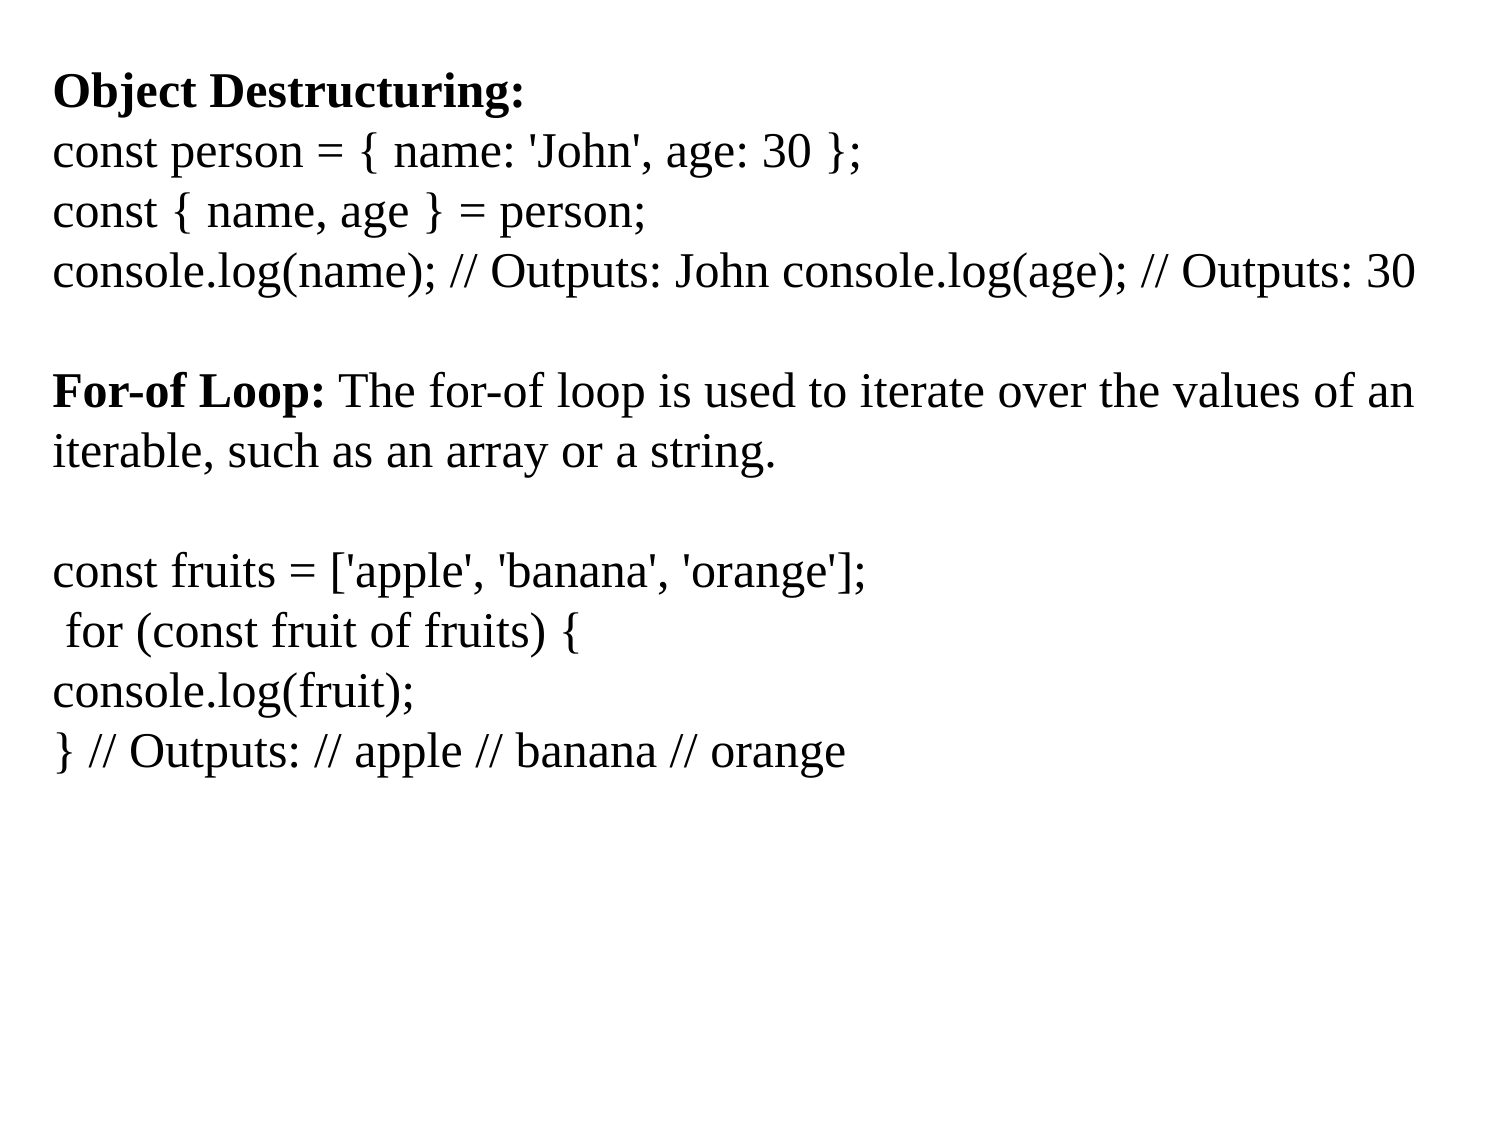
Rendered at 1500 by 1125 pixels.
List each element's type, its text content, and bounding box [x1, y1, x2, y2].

text_box Object Destructuring: const person = { name: 'John', age: 30 }; const { name, age } = person; console.log(name); // Outputs: John console.log(age); // Outputs: 30 For-of Loop: The for-of loop is used to iterate over the values of an iterable, such as an array or a string. const fruits = ['apple', 'banana', 'orange']; for (const fruit of fruits) { console.log(fruit); } // Outputs: // apple // banana // orange [37, 49, 1463, 845]
